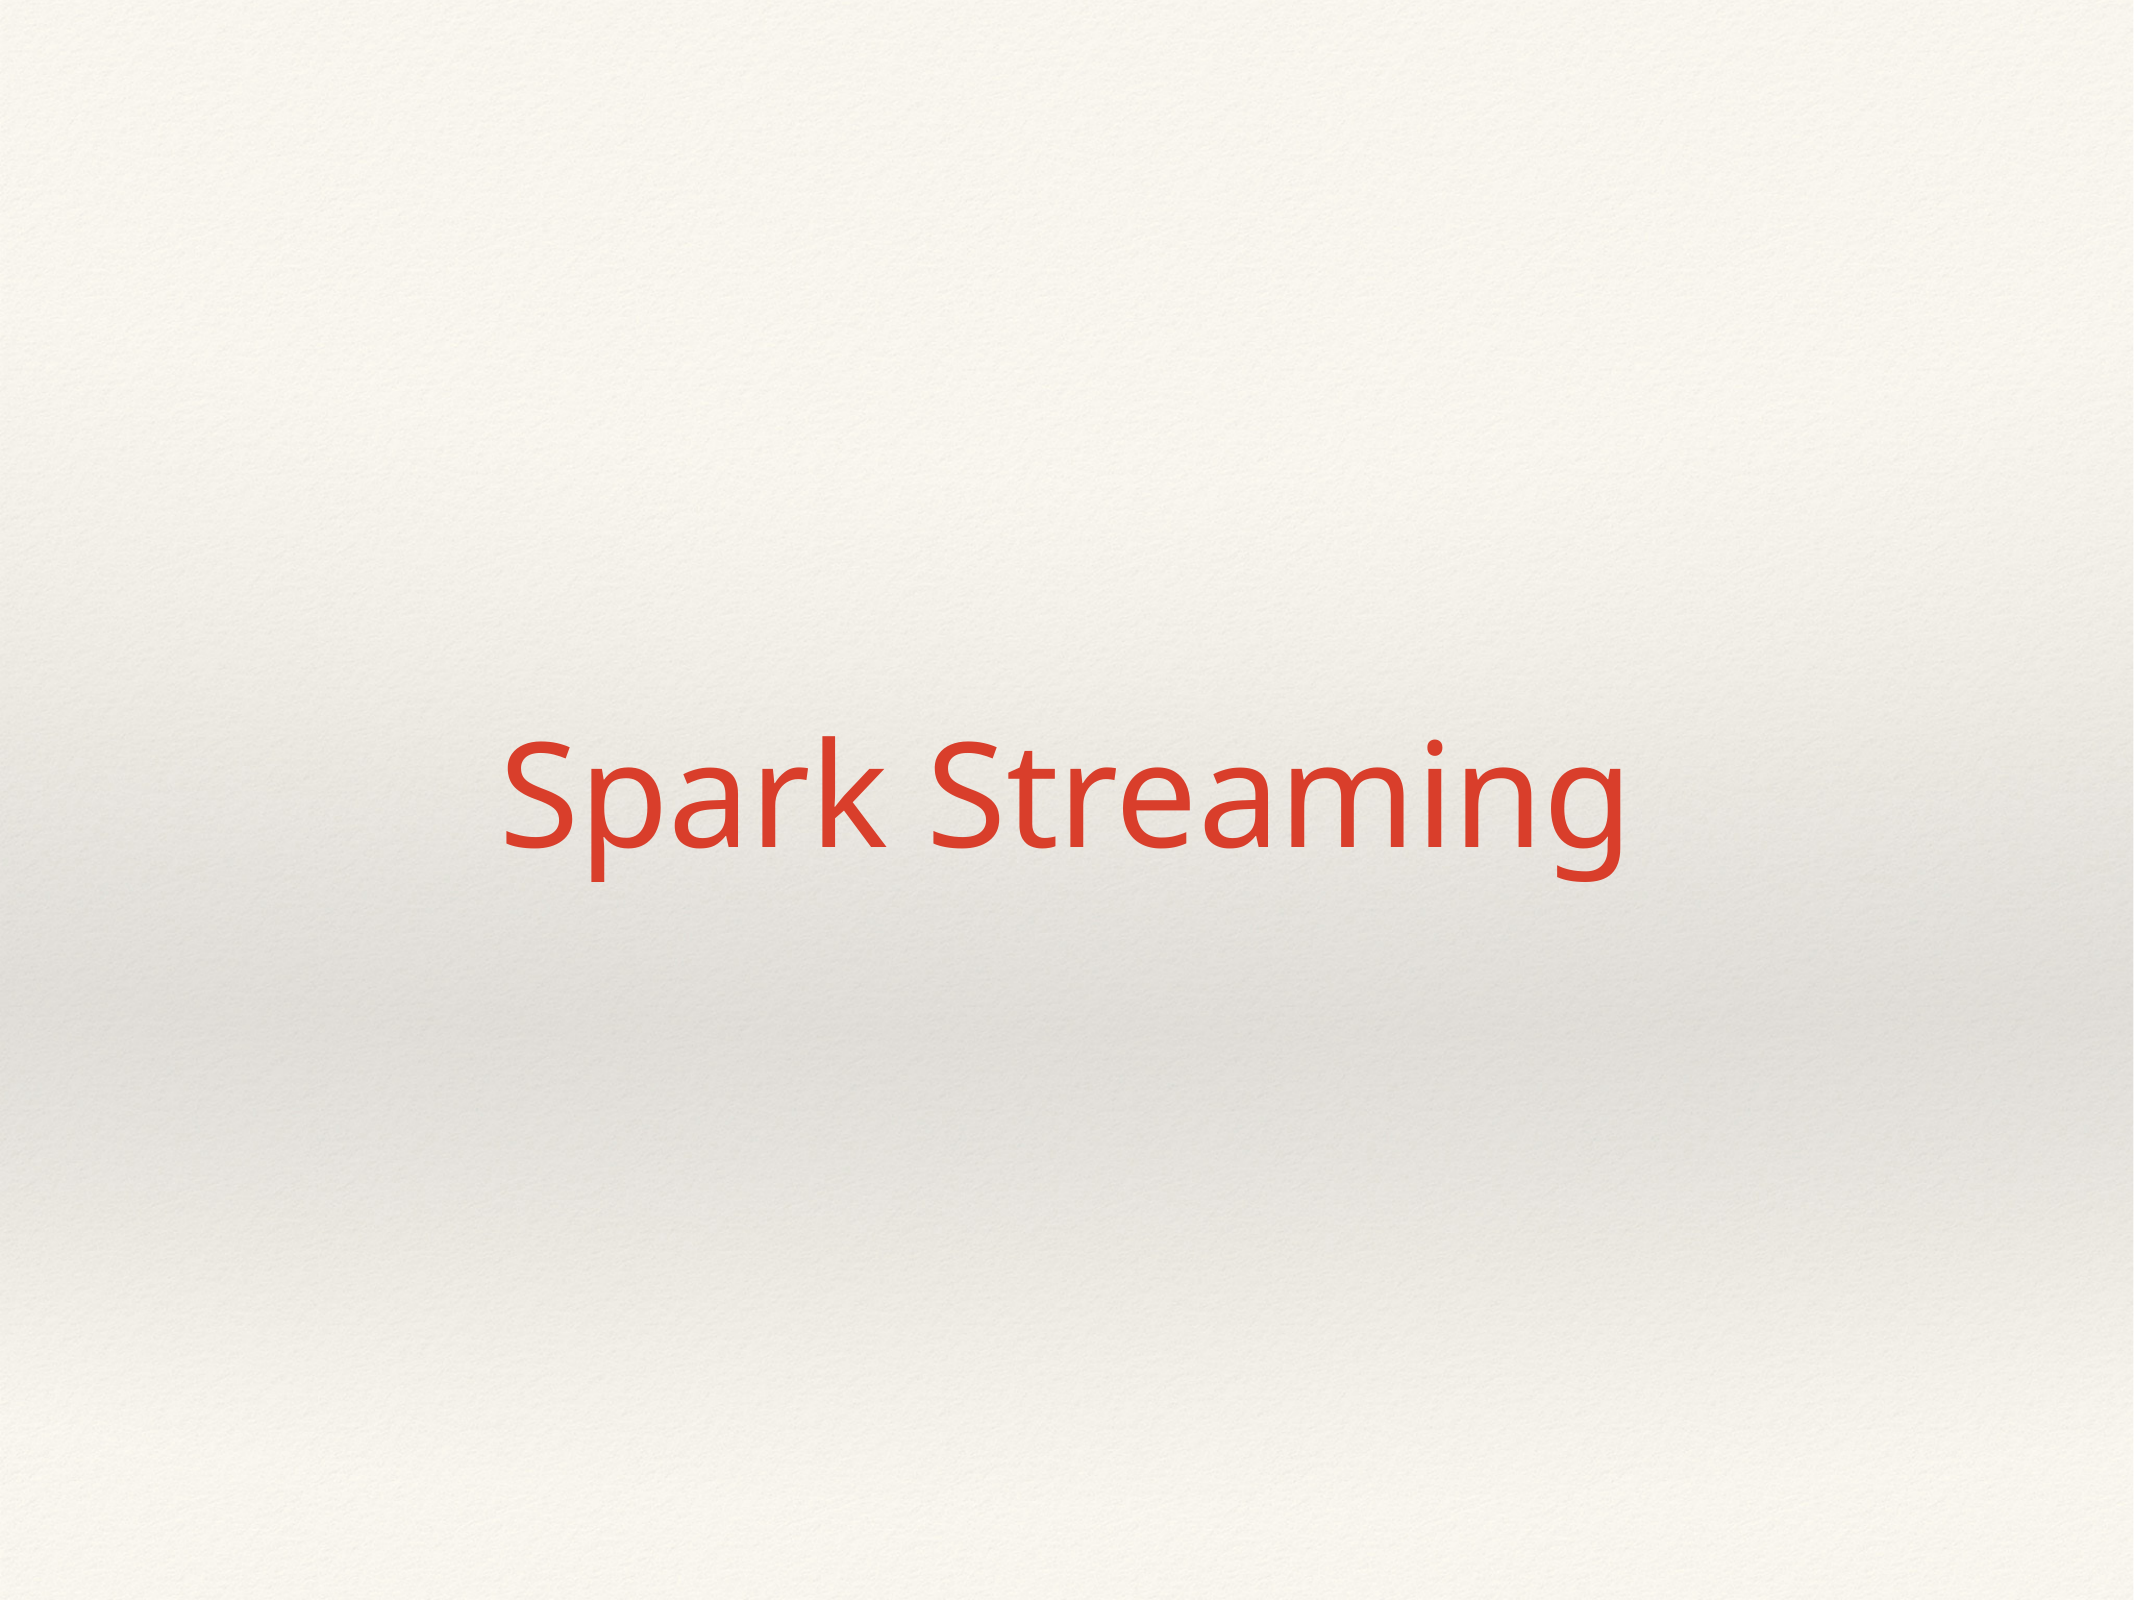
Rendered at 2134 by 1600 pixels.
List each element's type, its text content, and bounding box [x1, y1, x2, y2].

picture [0, 0, 2134, 1600]
title Spark Streaming [82, 601, 2051, 999]
